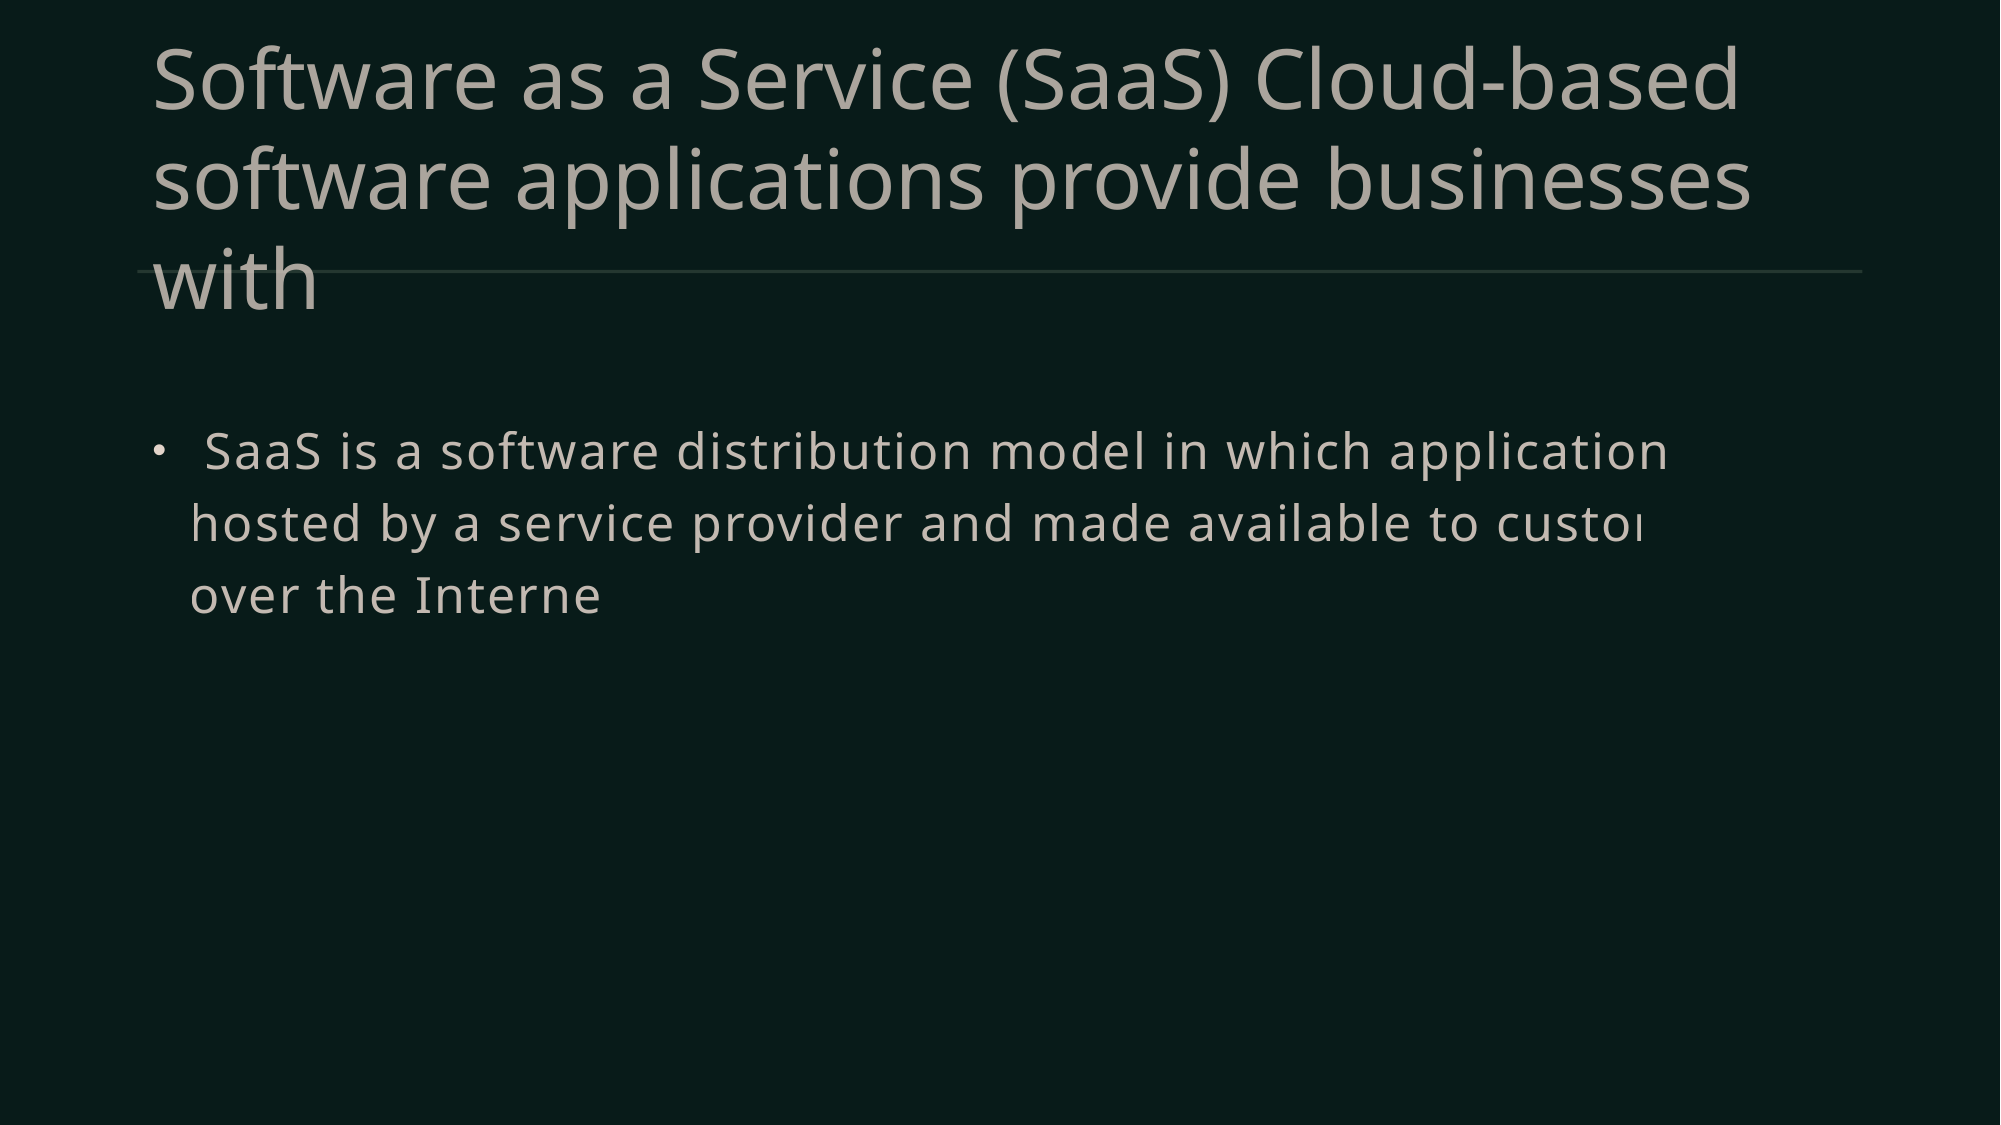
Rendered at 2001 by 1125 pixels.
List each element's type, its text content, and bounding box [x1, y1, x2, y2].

list SaaS is a software distribution model in which applications are hosted by a service provider and made available to customers over the Internet. [137, 399, 1863, 982]
title Software as a Service (SaaS) Cloud-based software applications provide businesses with [137, 108, 1863, 244]
